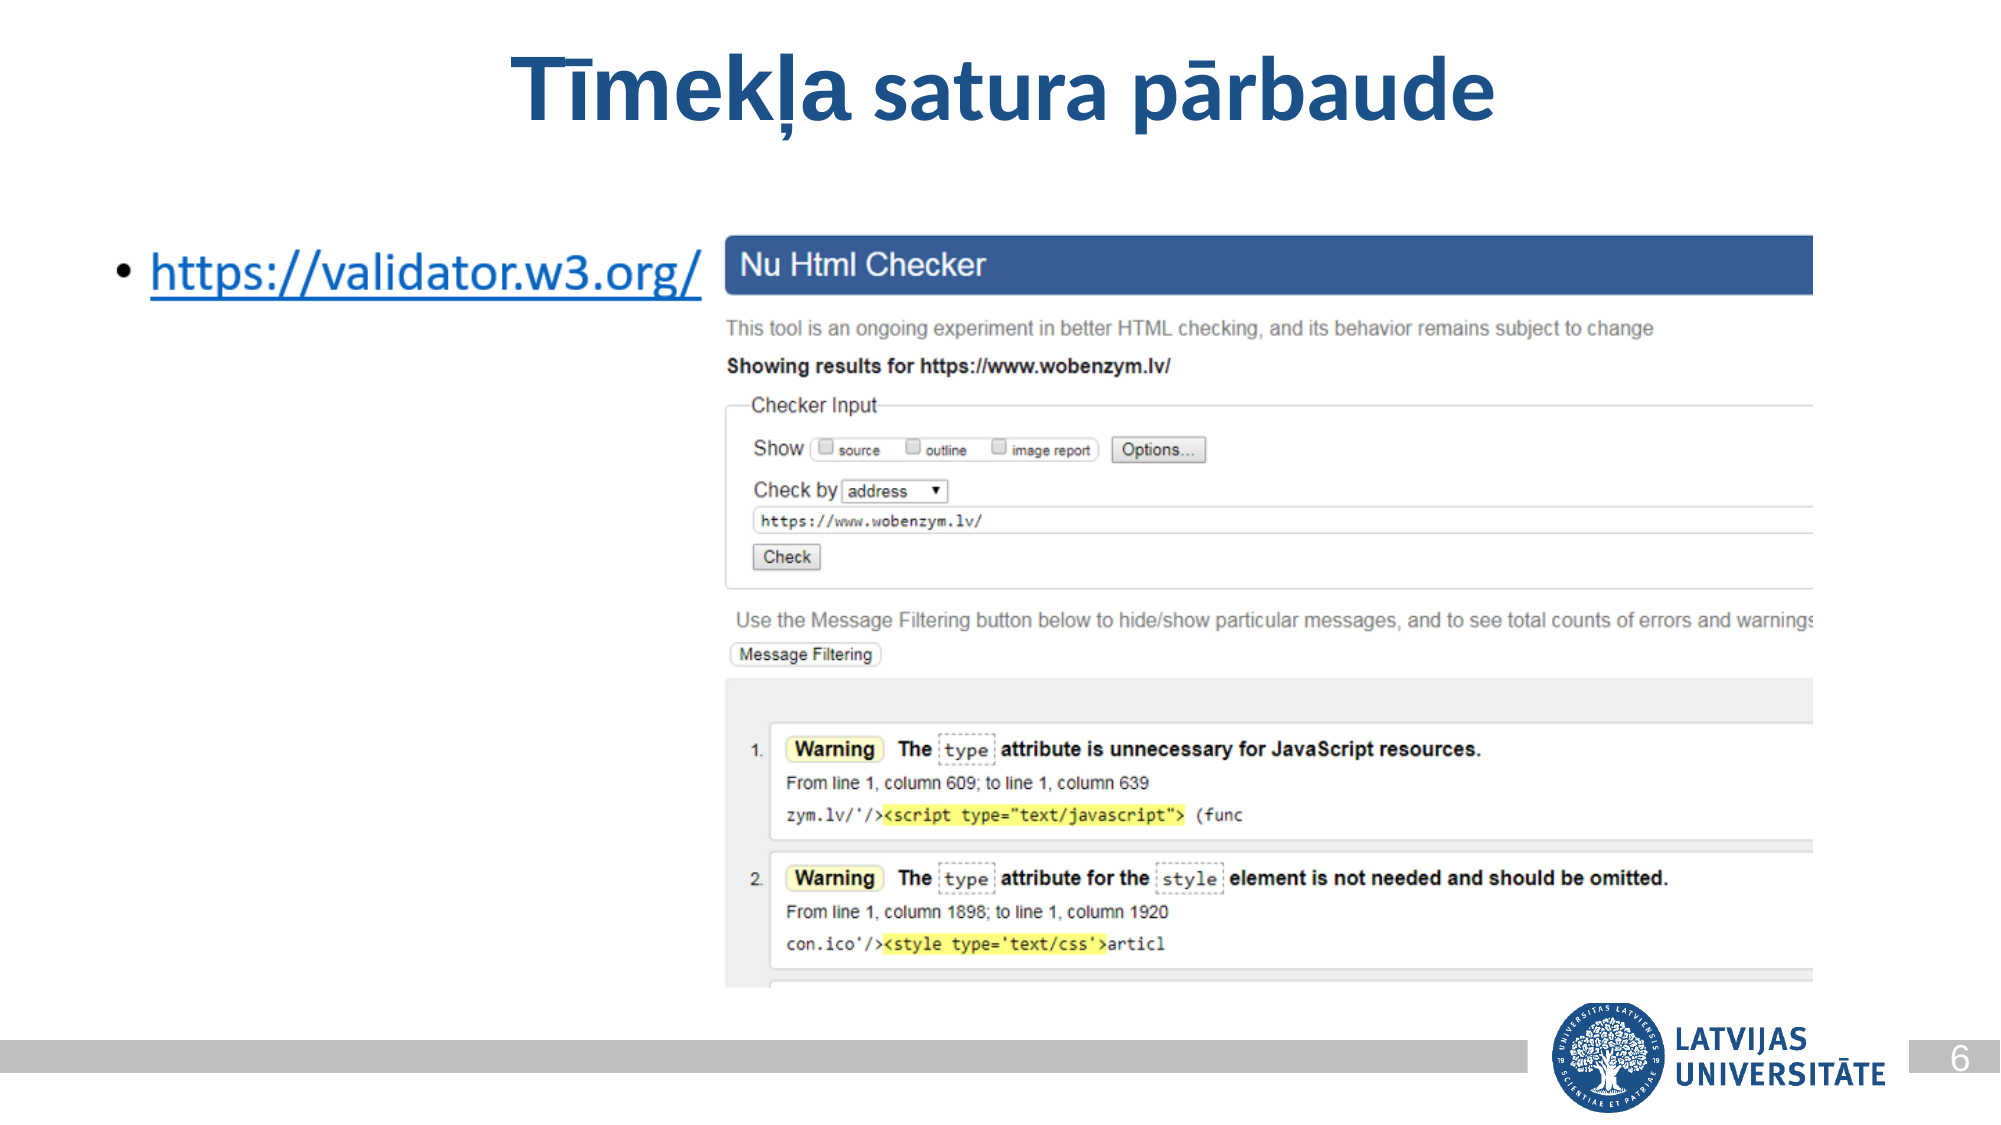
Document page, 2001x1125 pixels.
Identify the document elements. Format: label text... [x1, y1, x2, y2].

text_box Tīmekļa satura pārbaude [68, 0, 1939, 181]
slide_number 6 [1910, 1026, 2000, 1081]
picture [76, 186, 1885, 1113]
